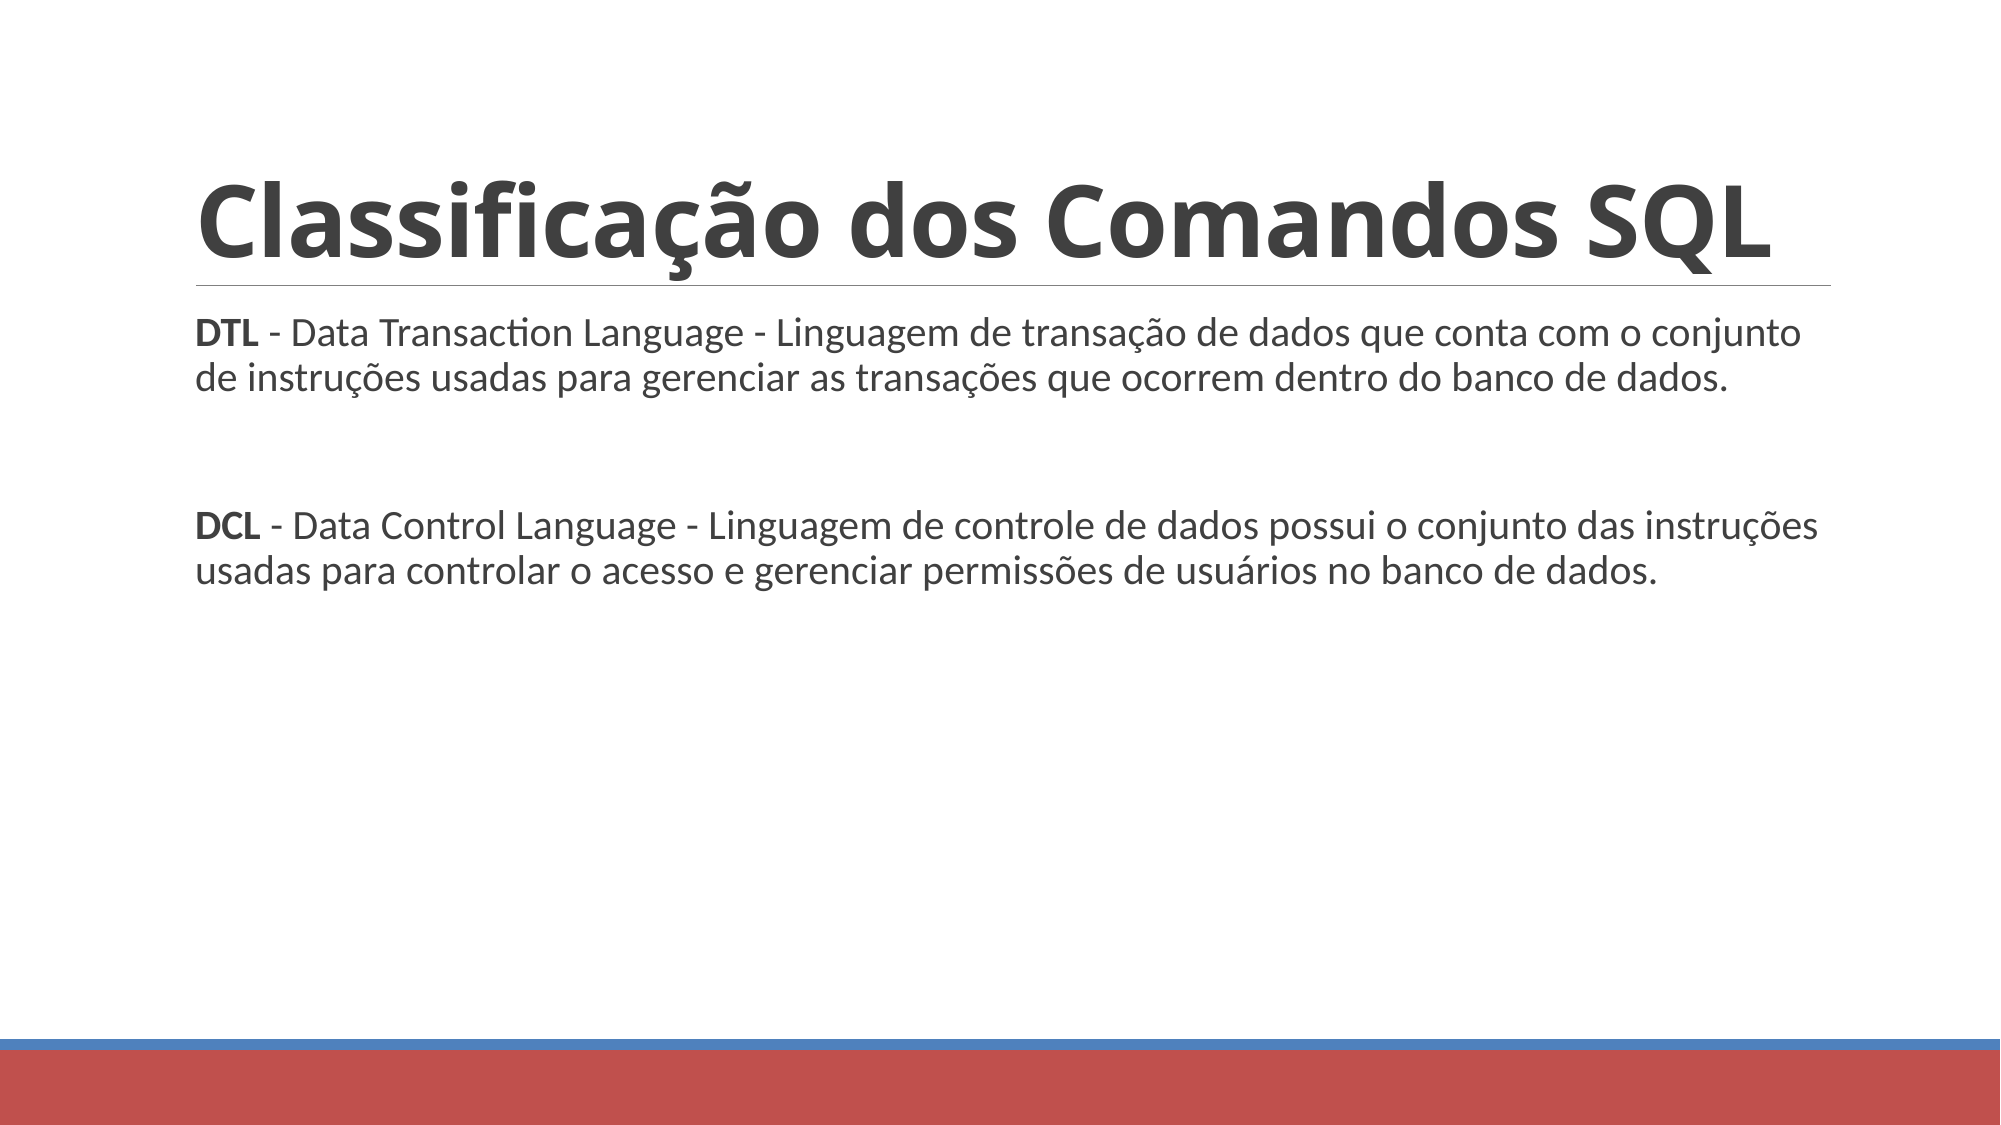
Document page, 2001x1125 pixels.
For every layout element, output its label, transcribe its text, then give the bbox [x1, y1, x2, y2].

title Classificação dos Comandos SQL [180, 47, 1830, 285]
list DTL - Data Transaction Language - Linguagem de transação de dados que conta com o conjunto de instruções usadas para gerenciar as transações que ocorrem dentro do banco de dados. DCL - Data Control Language - Linguagem de controle de dados possui o conjunto das instruções usadas para controlar o acesso e gerenciar permissões de usuários no banco de dados. [180, 302, 1830, 963]
